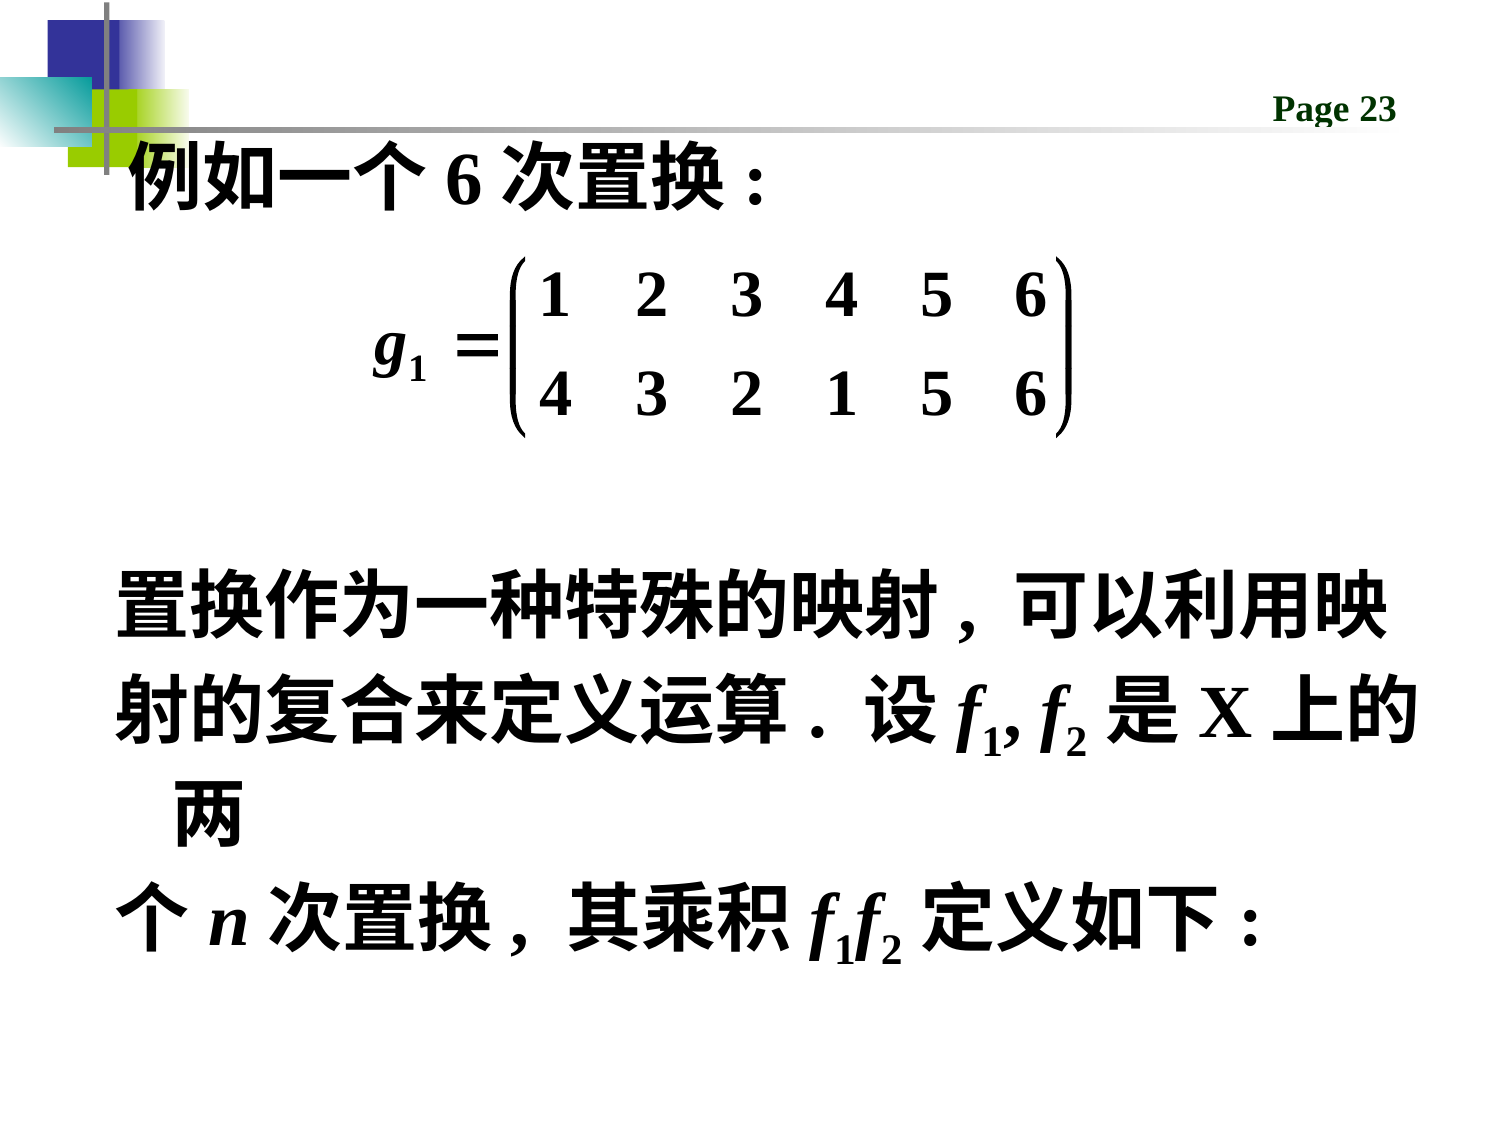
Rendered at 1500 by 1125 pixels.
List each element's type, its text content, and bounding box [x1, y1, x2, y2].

text_box 置换作为一种特殊的映射, 可以利用映 射的复合来定义运算. 设f1, f2是X上的两 个n次置换, 其乘积f1f2定义如下: [100, 550, 1447, 882]
list 例如一个6次置换: [112, 113, 1463, 362]
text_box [359, 243, 1093, 448]
